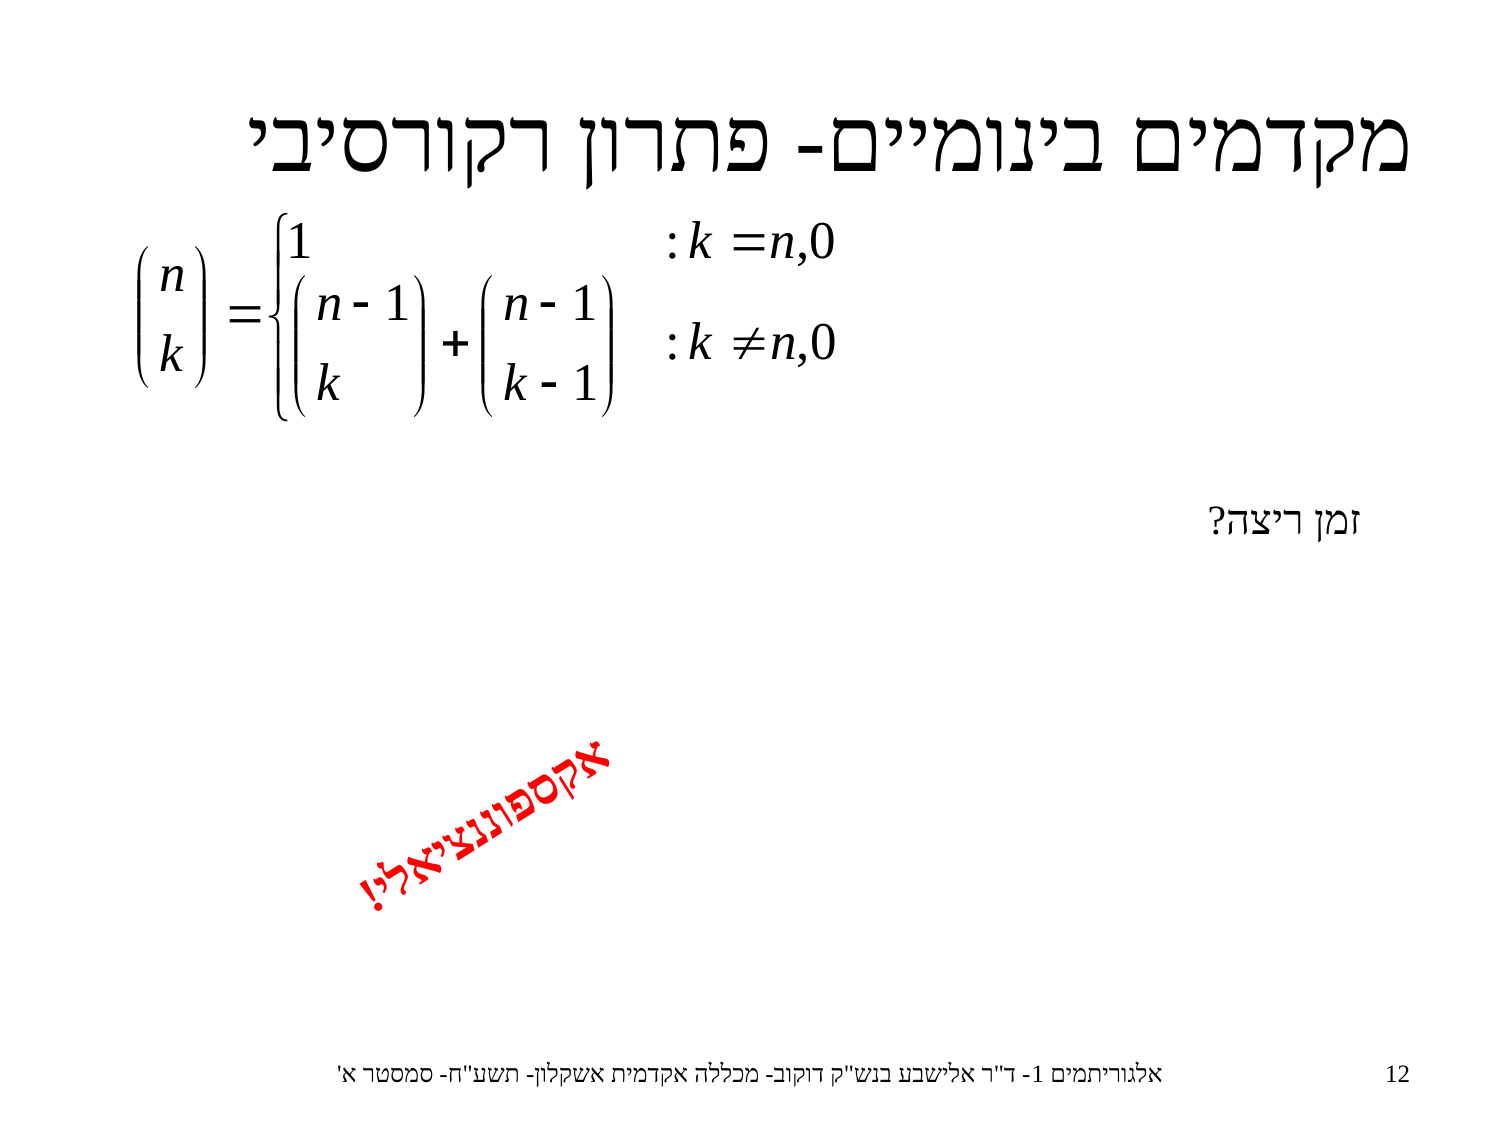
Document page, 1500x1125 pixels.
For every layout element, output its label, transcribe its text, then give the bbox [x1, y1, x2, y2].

text_box מקדמים בינומיים- פתרון רקורסיבי [58, 46, 1430, 222]
text_box אקספוננציאלי! [325, 703, 641, 940]
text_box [126, 202, 847, 433]
footer אלגוריתמים 1- ד"ר אלישבע בנש"ק דוקוב- מכללה אקדמית אשקלון- תשע"ח- סמסטר א' [304, 1042, 1074, 1103]
slide_number 12 [1074, 1042, 1425, 1103]
text_box זמן ריצה? [644, 485, 1376, 550]
